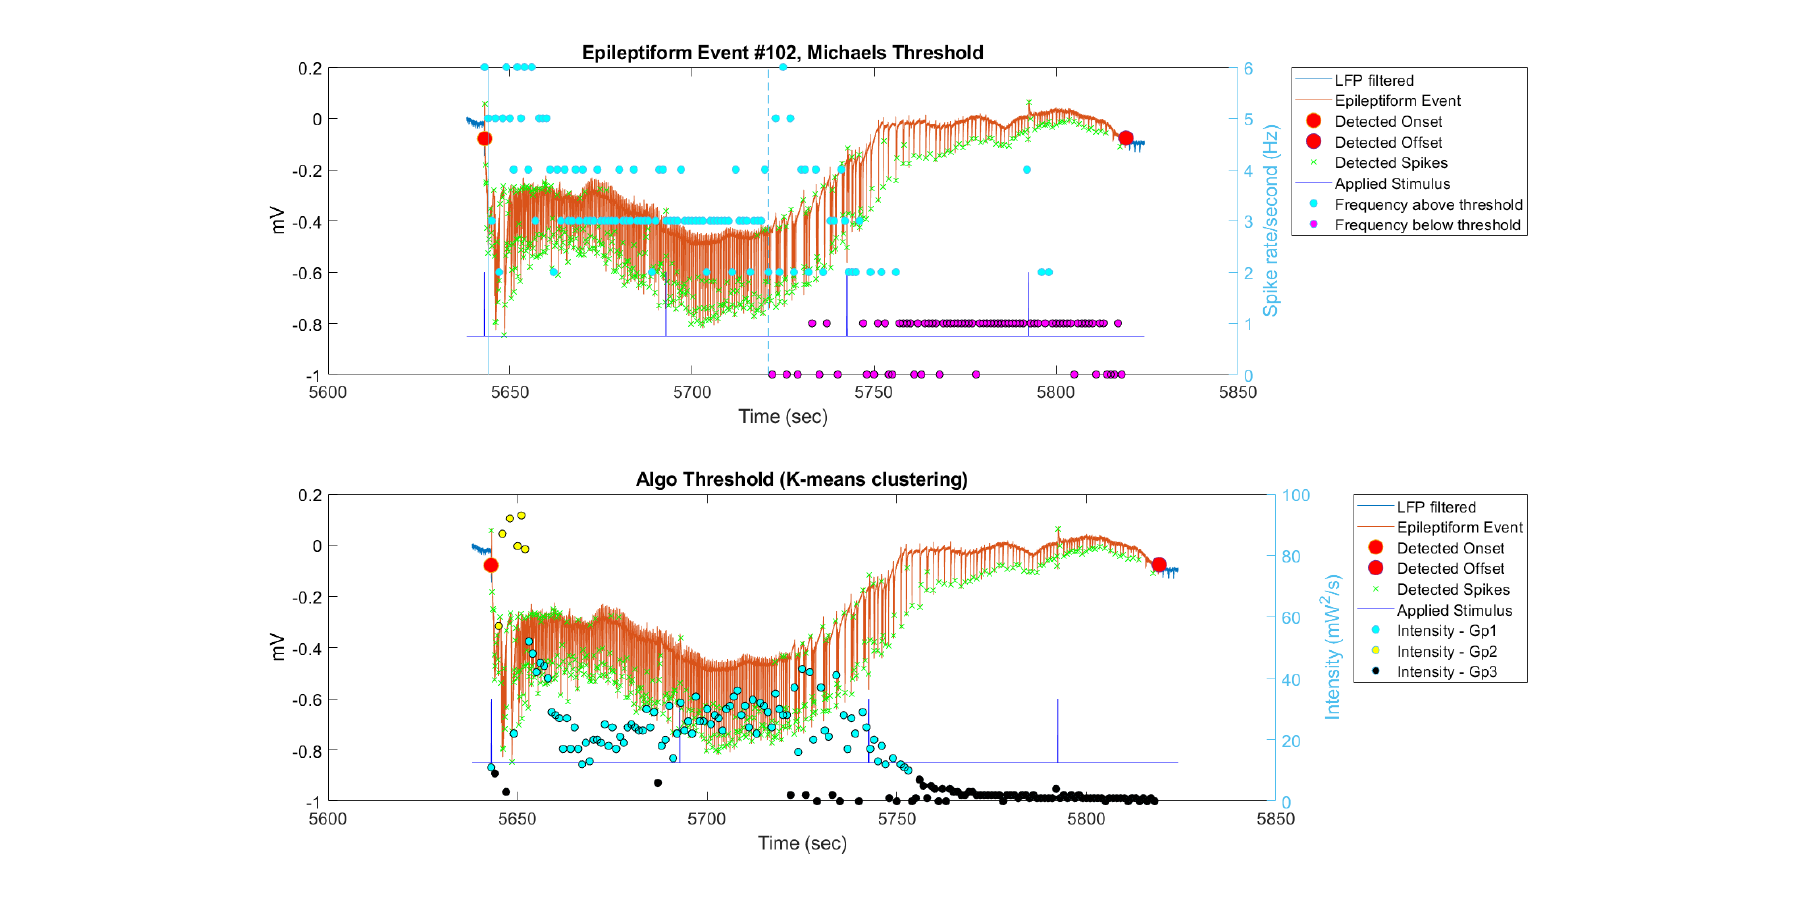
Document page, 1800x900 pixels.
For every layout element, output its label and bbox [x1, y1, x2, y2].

picture [126, 0, 1674, 900]
